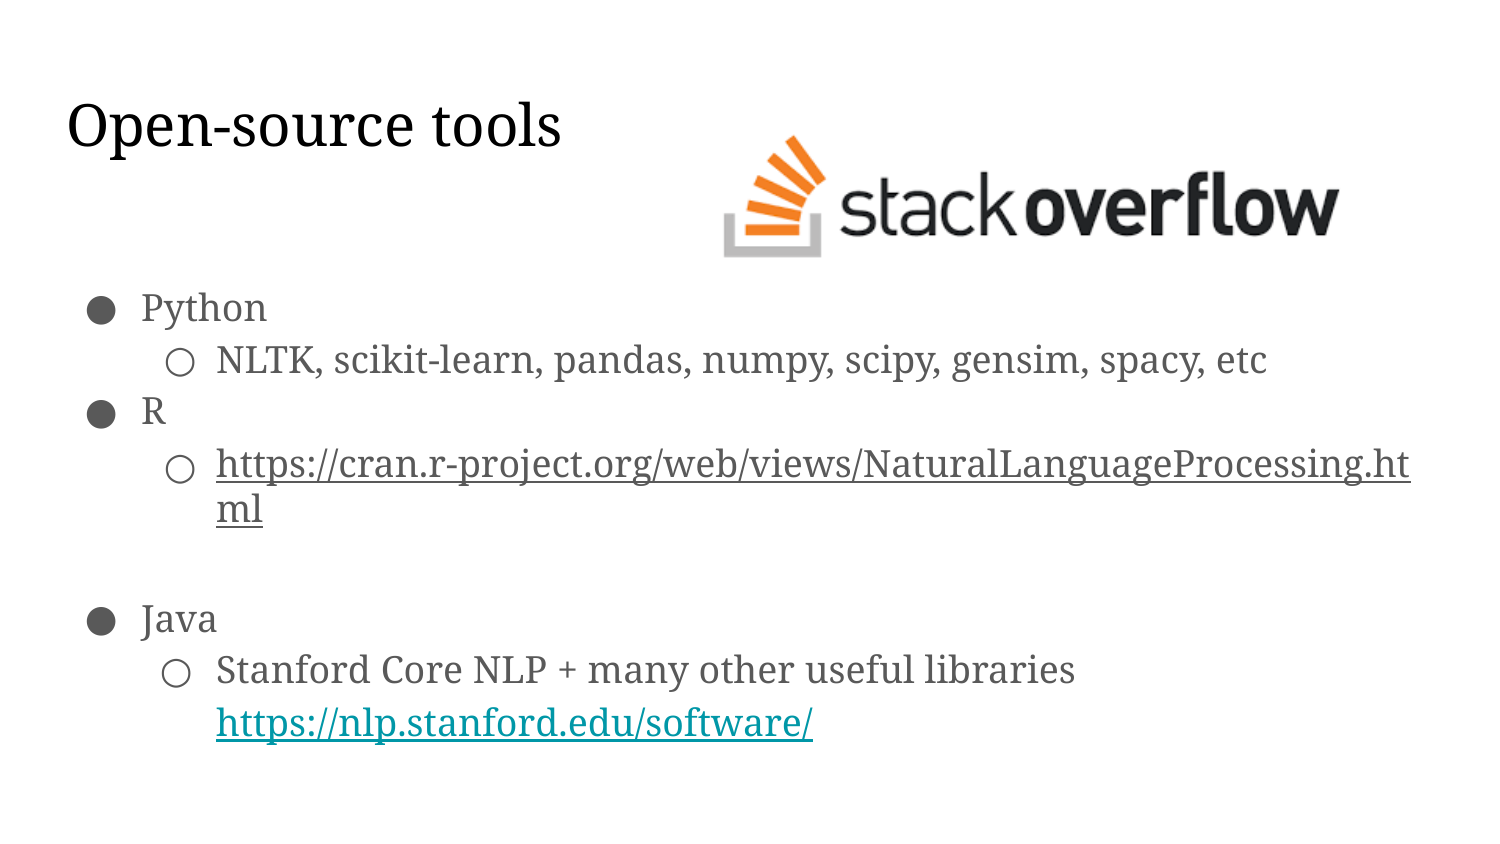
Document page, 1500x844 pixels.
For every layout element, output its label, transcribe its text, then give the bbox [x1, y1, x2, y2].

picture [679, 111, 1391, 286]
title Open-source tools [51, 72, 1449, 167]
list Python NLTK, scikit-learn, pandas, numpy, scipy, gensim, spacy, etc R https://cran.r-project.org/web/views/NaturalLanguageProcessing.html Java Stanford Core NLP + many other useful libraries https://nlp.stanford.edu/software/ [51, 262, 1449, 750]
